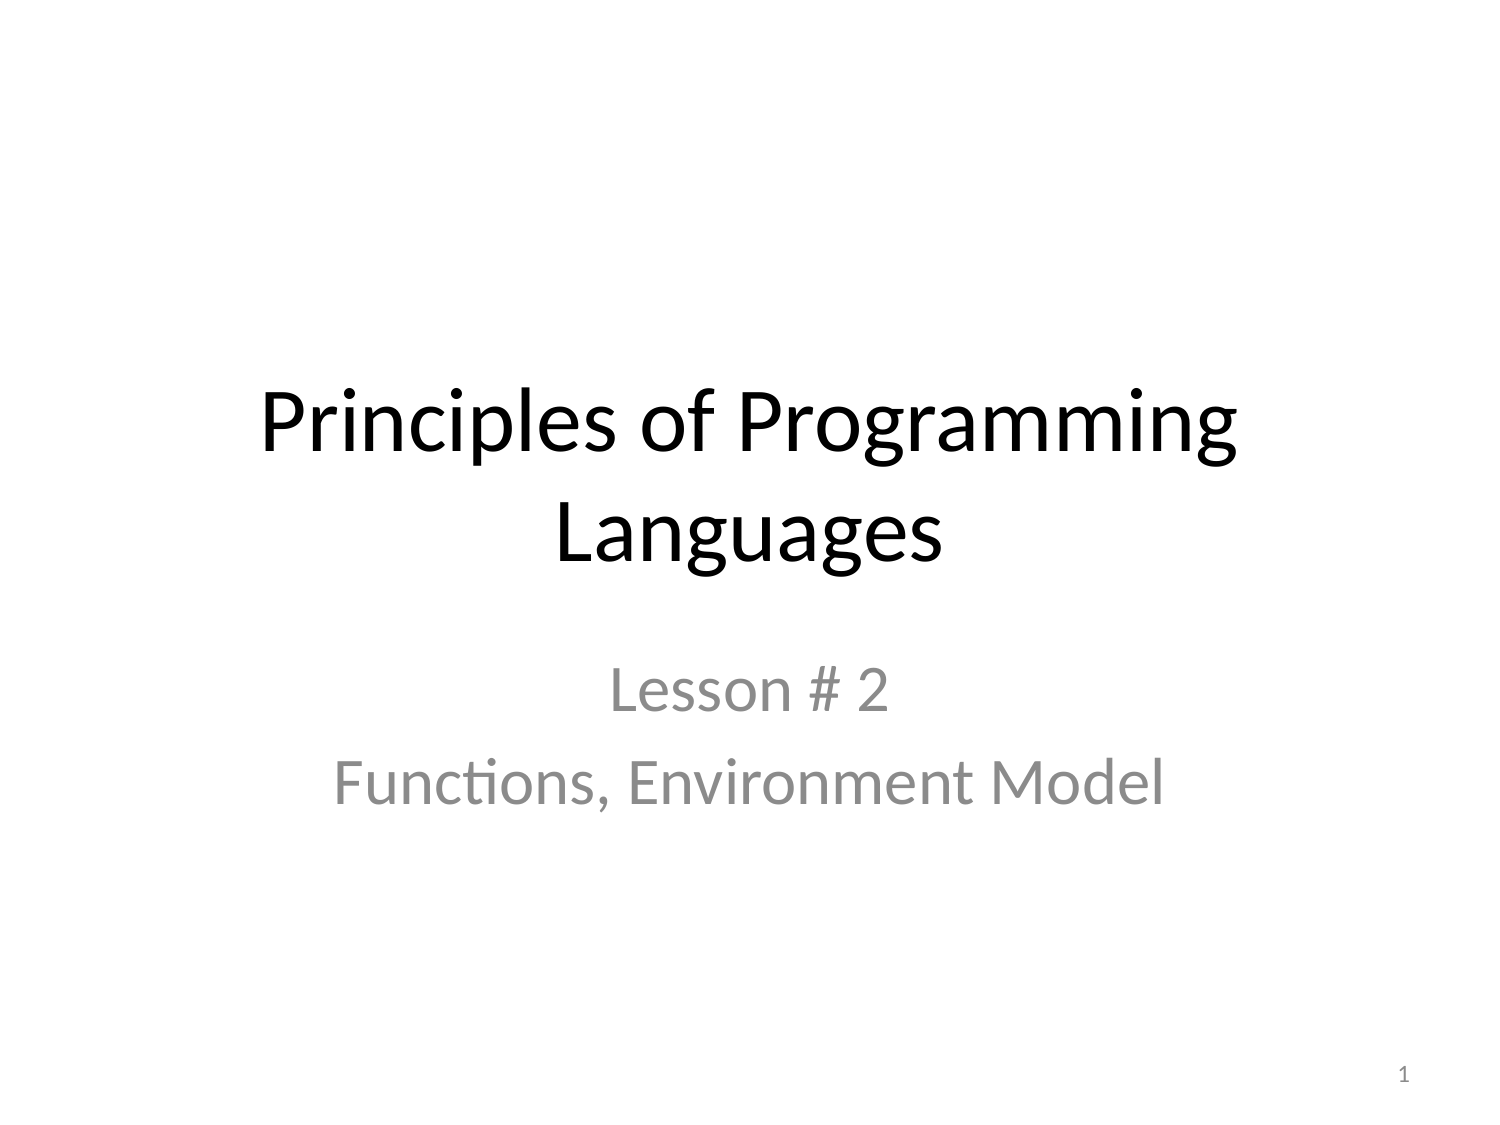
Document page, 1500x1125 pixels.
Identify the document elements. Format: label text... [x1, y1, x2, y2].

subtitle Lesson # 2 Functions, Environment Model [225, 637, 1275, 925]
slide_number 1 [1074, 1042, 1425, 1103]
title Principles of Programming Languages [112, 349, 1388, 591]
